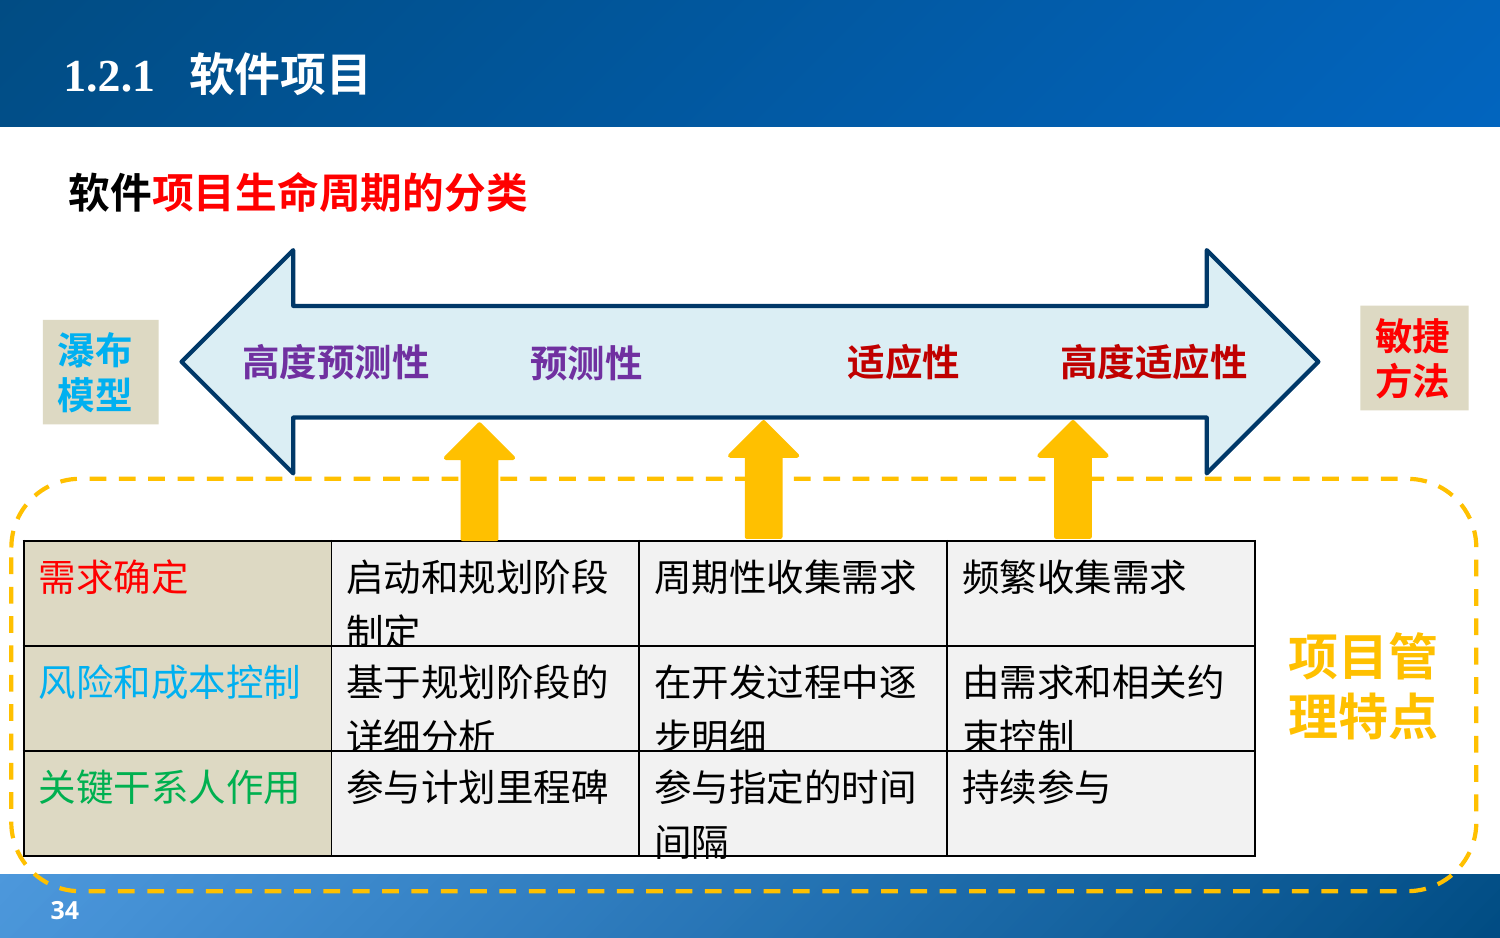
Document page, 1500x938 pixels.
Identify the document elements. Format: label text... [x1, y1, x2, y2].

text_box 软件项目生命周期的分类 [53, 134, 1205, 225]
text_box [444, 422, 516, 478]
text_box 适应性 [832, 331, 976, 392]
text_box 项目管理特点 [1274, 618, 1466, 754]
text_box [1037, 420, 1109, 478]
text_box [9, 476, 1479, 894]
text_box 预测性 [515, 332, 658, 393]
text_box 高度适应性 [1045, 331, 1263, 392]
title 1.2.1 软件项目 [48, 19, 1005, 127]
text_box 瀑布模型 [42, 319, 159, 425]
text_box 敏捷方法 [1360, 305, 1469, 411]
text_box [728, 420, 800, 478]
text_box [76, 166, 1424, 478]
text_box 高度预测性 [227, 331, 445, 392]
text_box [179, 248, 1321, 476]
